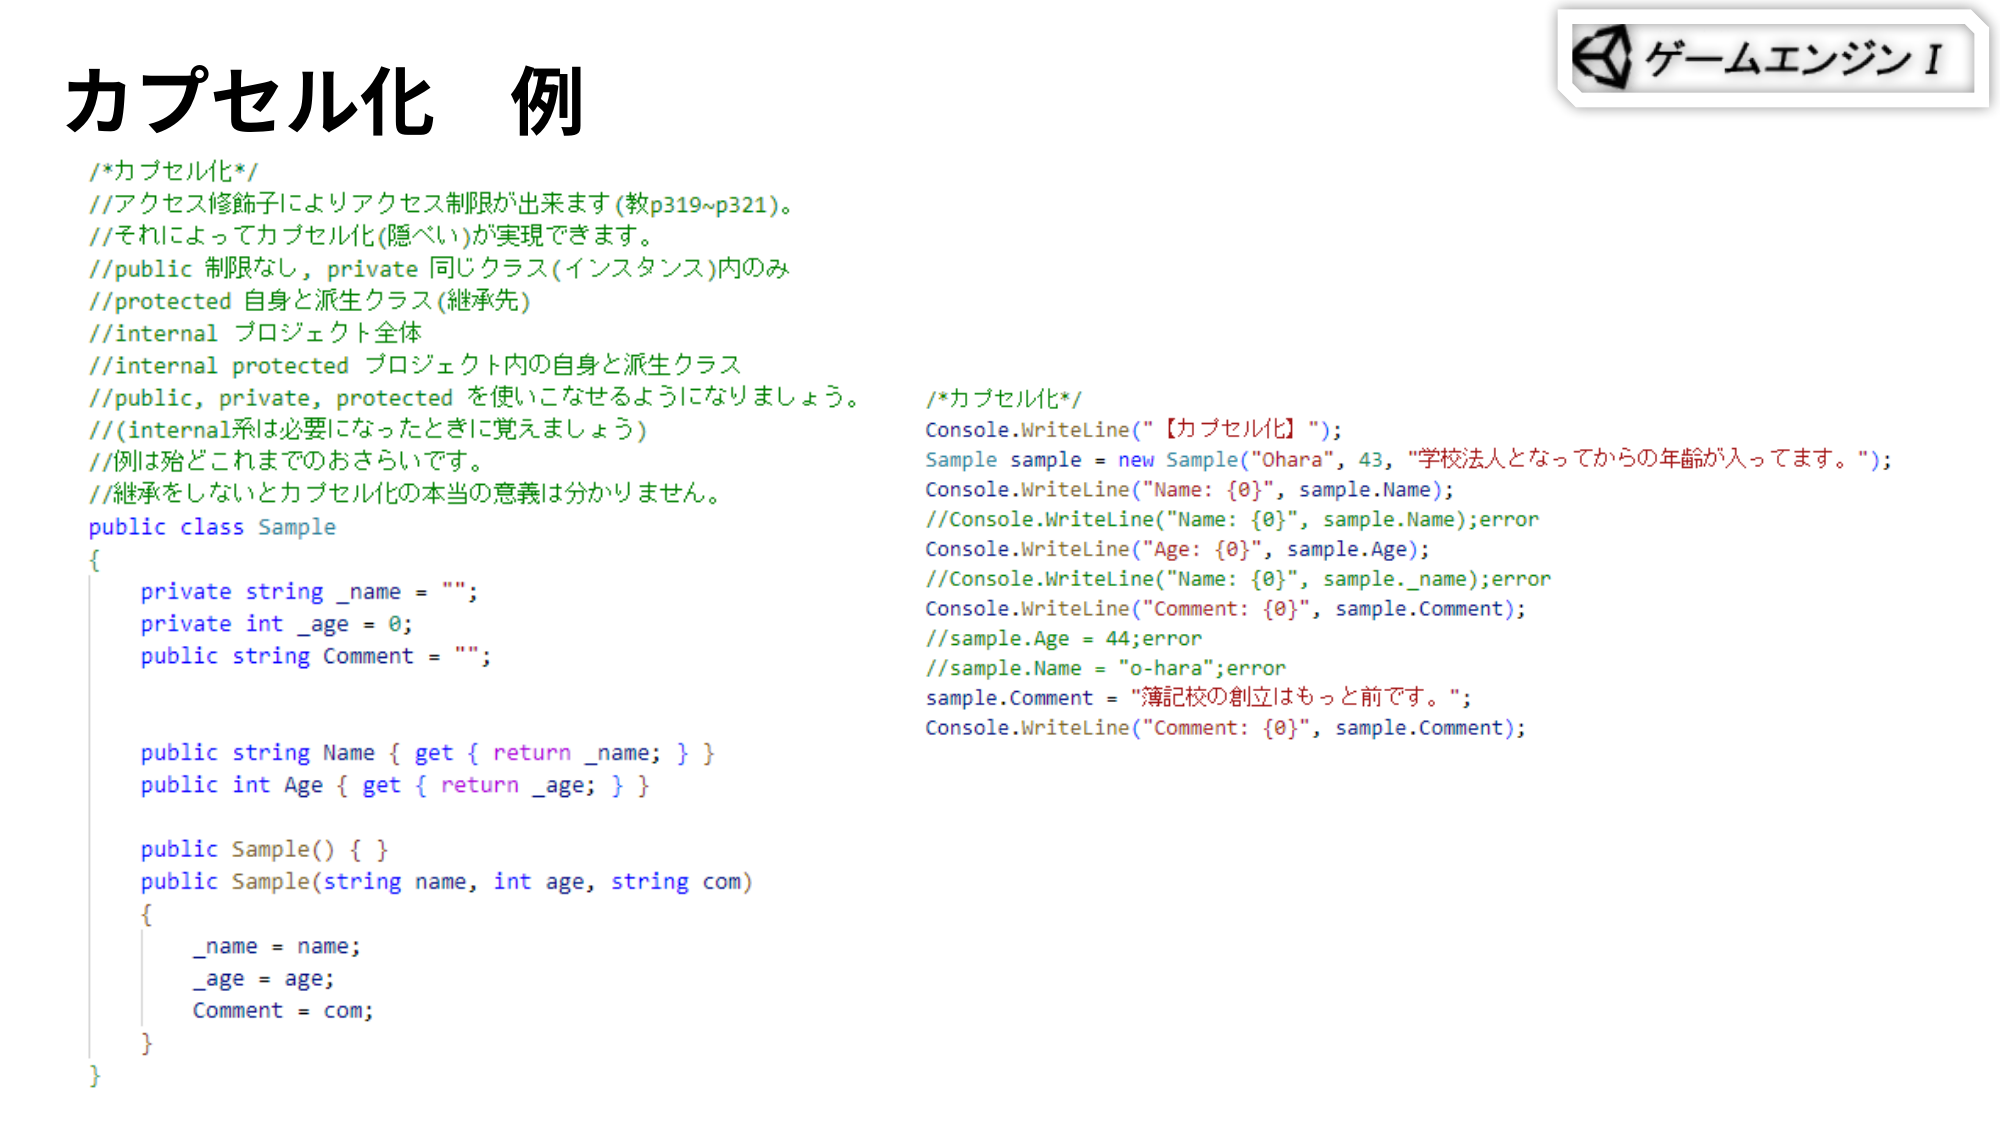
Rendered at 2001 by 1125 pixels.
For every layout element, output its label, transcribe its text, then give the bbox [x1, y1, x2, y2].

text_box カプセル化 例 [45, 47, 1456, 156]
picture [1564, 16, 1982, 100]
picture [914, 376, 1923, 749]
picture [77, 155, 869, 1091]
